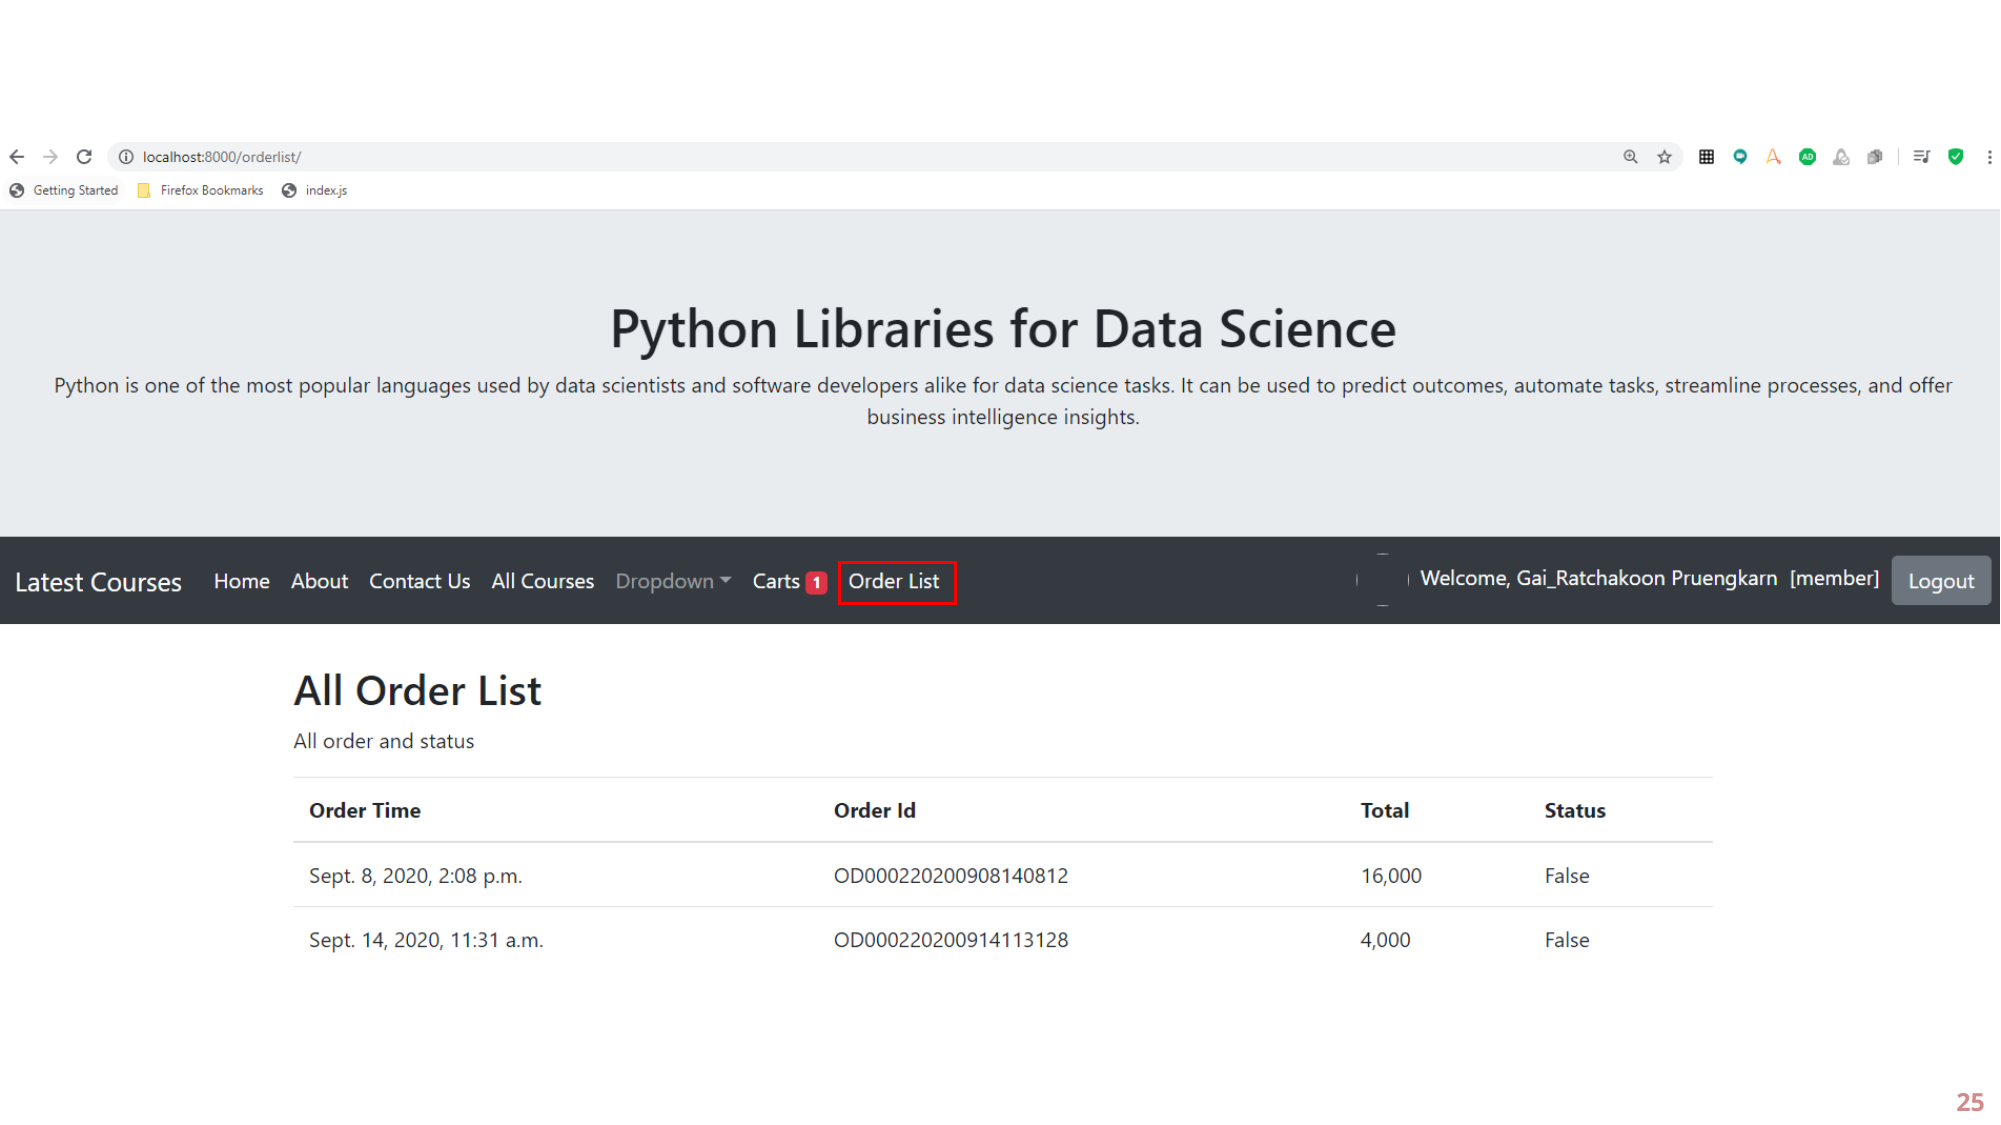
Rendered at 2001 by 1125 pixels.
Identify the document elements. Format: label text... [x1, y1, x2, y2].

slide_number 25 [1550, 1083, 2000, 1124]
picture [0, 141, 2000, 984]
